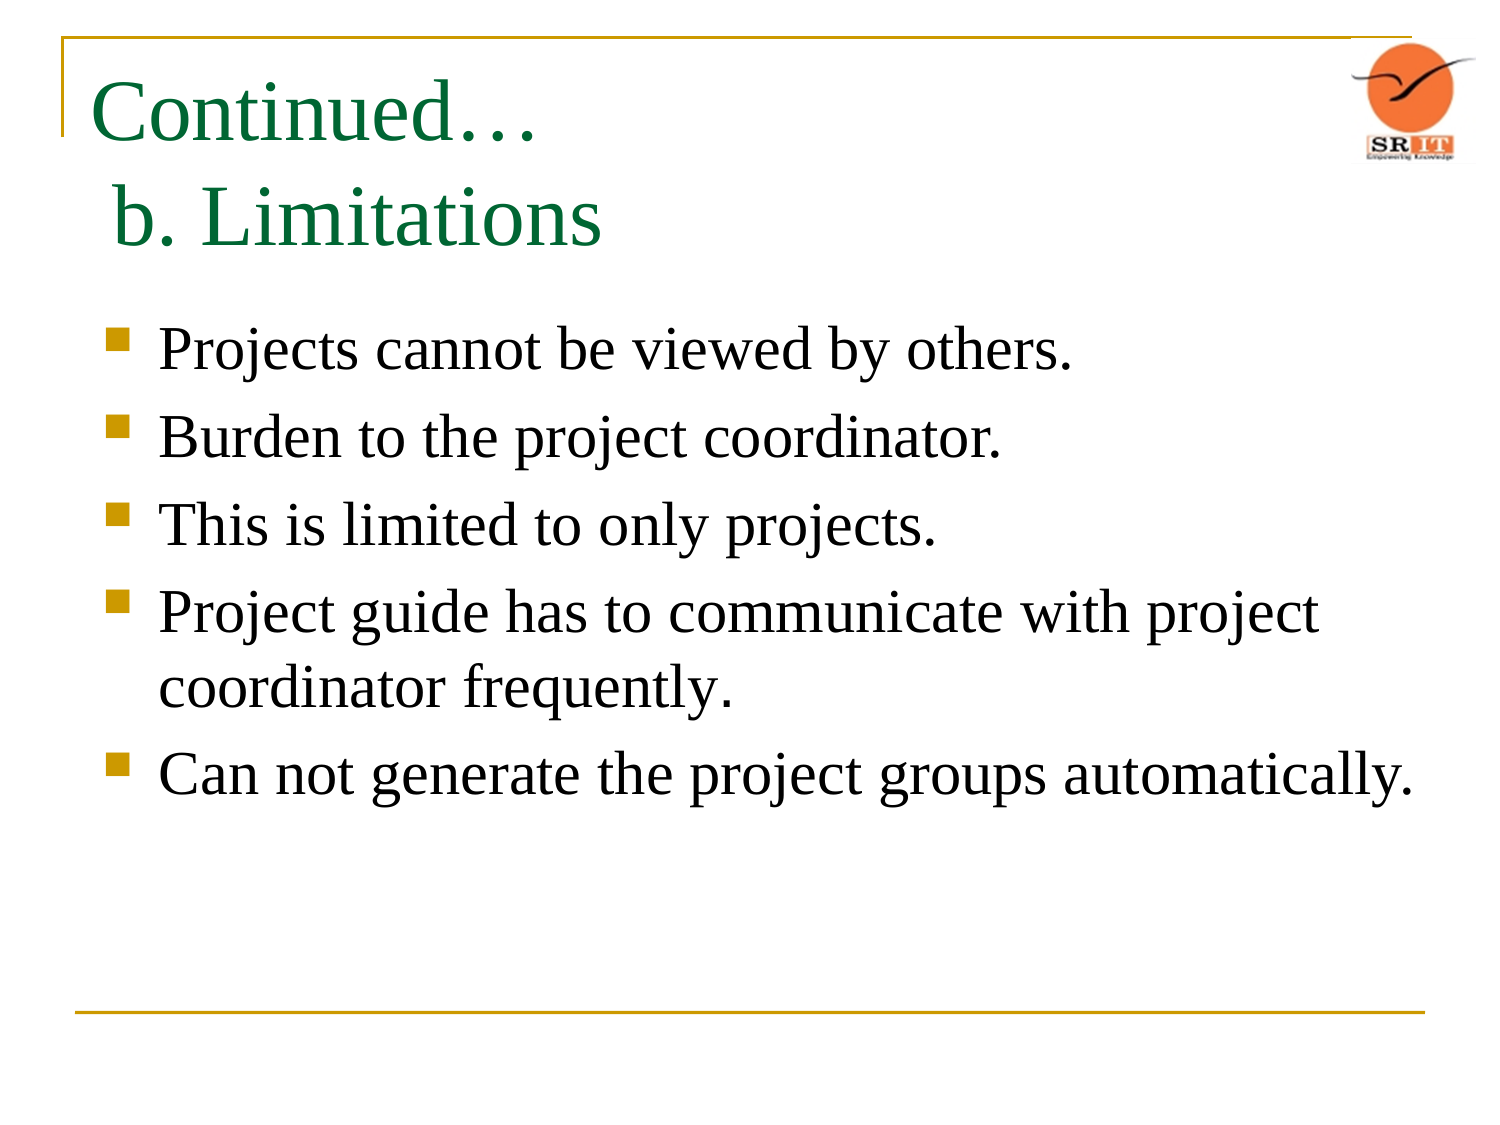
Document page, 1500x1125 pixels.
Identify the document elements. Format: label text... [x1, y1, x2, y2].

title Continued… b. Limitations [74, 45, 1426, 233]
list Projects cannot be viewed by others. Burden to the project coordinator. This is limited to only projects. Project guide has to communicate with project coordinator frequently. Can not generate the project groups automatically. [87, 299, 1438, 1044]
picture [1350, 37, 1477, 165]
